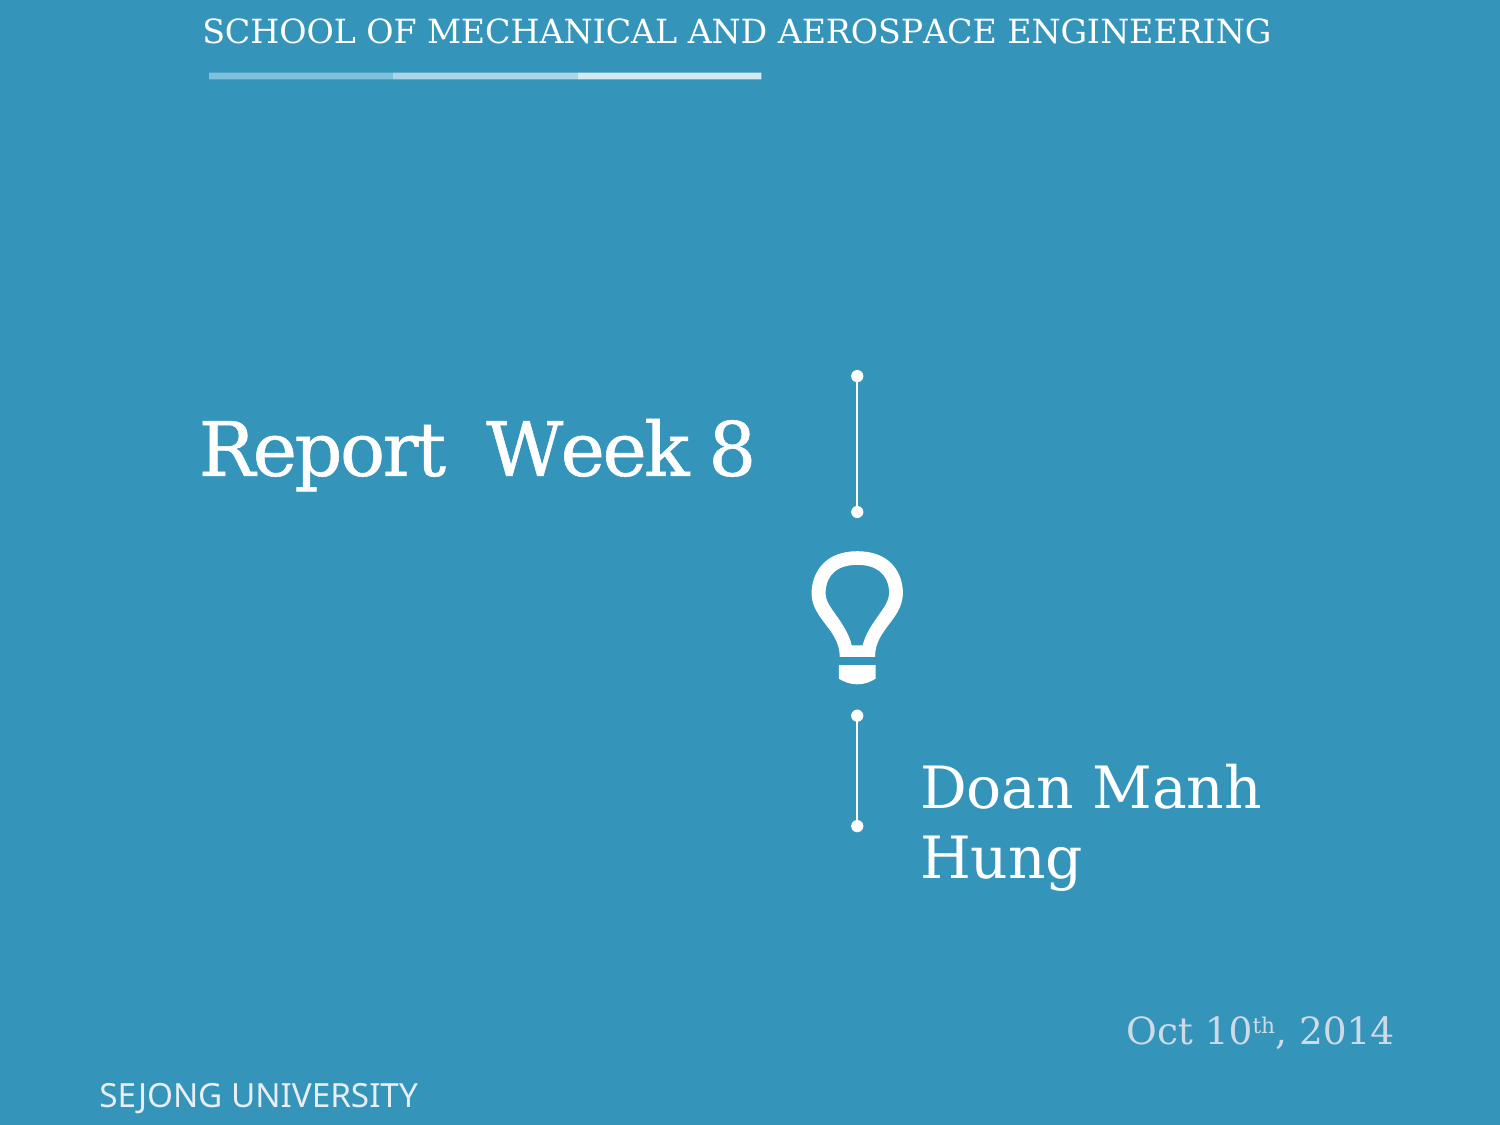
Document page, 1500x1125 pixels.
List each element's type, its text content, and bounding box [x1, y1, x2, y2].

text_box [24, 72, 762, 80]
text_box Doan Manh Hung [906, 742, 1379, 827]
footer SEJONG UNIVERSITY [84, 1075, 704, 1113]
title Report Week 8 [97, 376, 809, 498]
text_box SCHOOL OF MECHANICAL AND AEROSPACE ENGINEERING [0, 3, 1475, 58]
text_box Oct 10th, 2014 [1111, 999, 1409, 1060]
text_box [809, 375, 906, 827]
